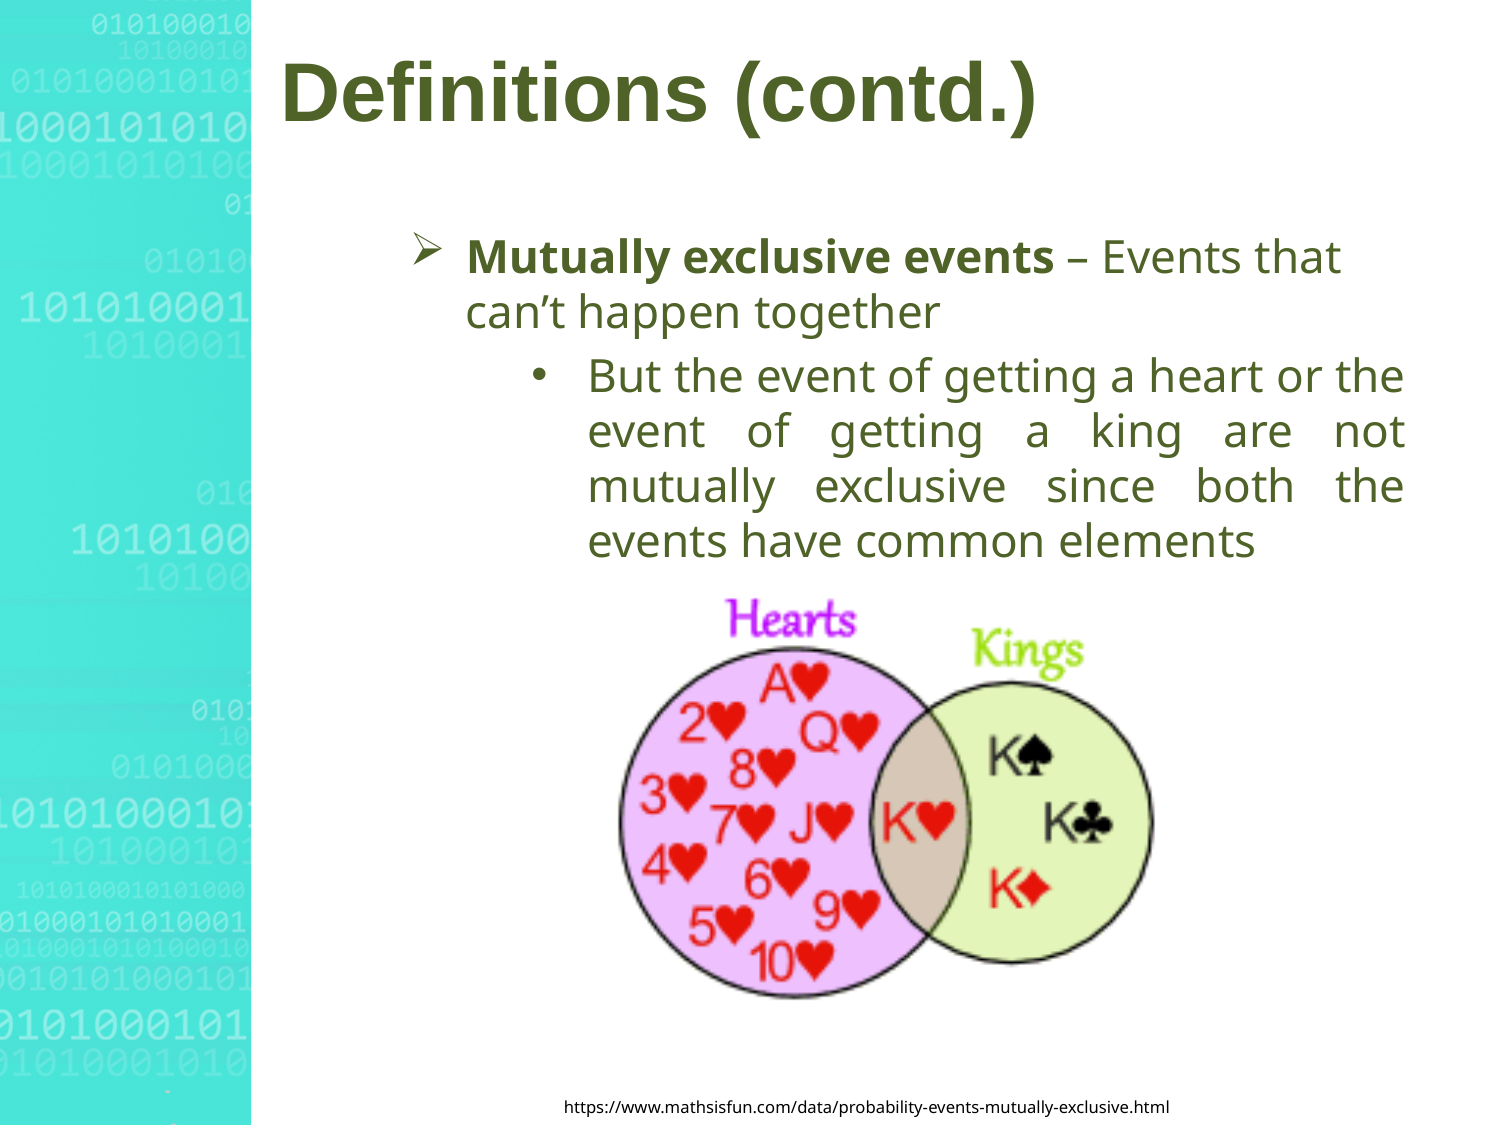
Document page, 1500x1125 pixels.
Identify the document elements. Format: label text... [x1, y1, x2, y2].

text_box https://www.mathsisfun.com/data/probability-events-mutually-exclusive.html [549, 1089, 1459, 1125]
picture [0, 0, 1500, 1125]
list Mutually exclusive events – Events that can’t happen together But the event of getting a heart or the event of getting a king are not mutually exclusive since both the events have common elements [344, 219, 1422, 1028]
title Definitions (contd.) [265, 0, 1500, 176]
